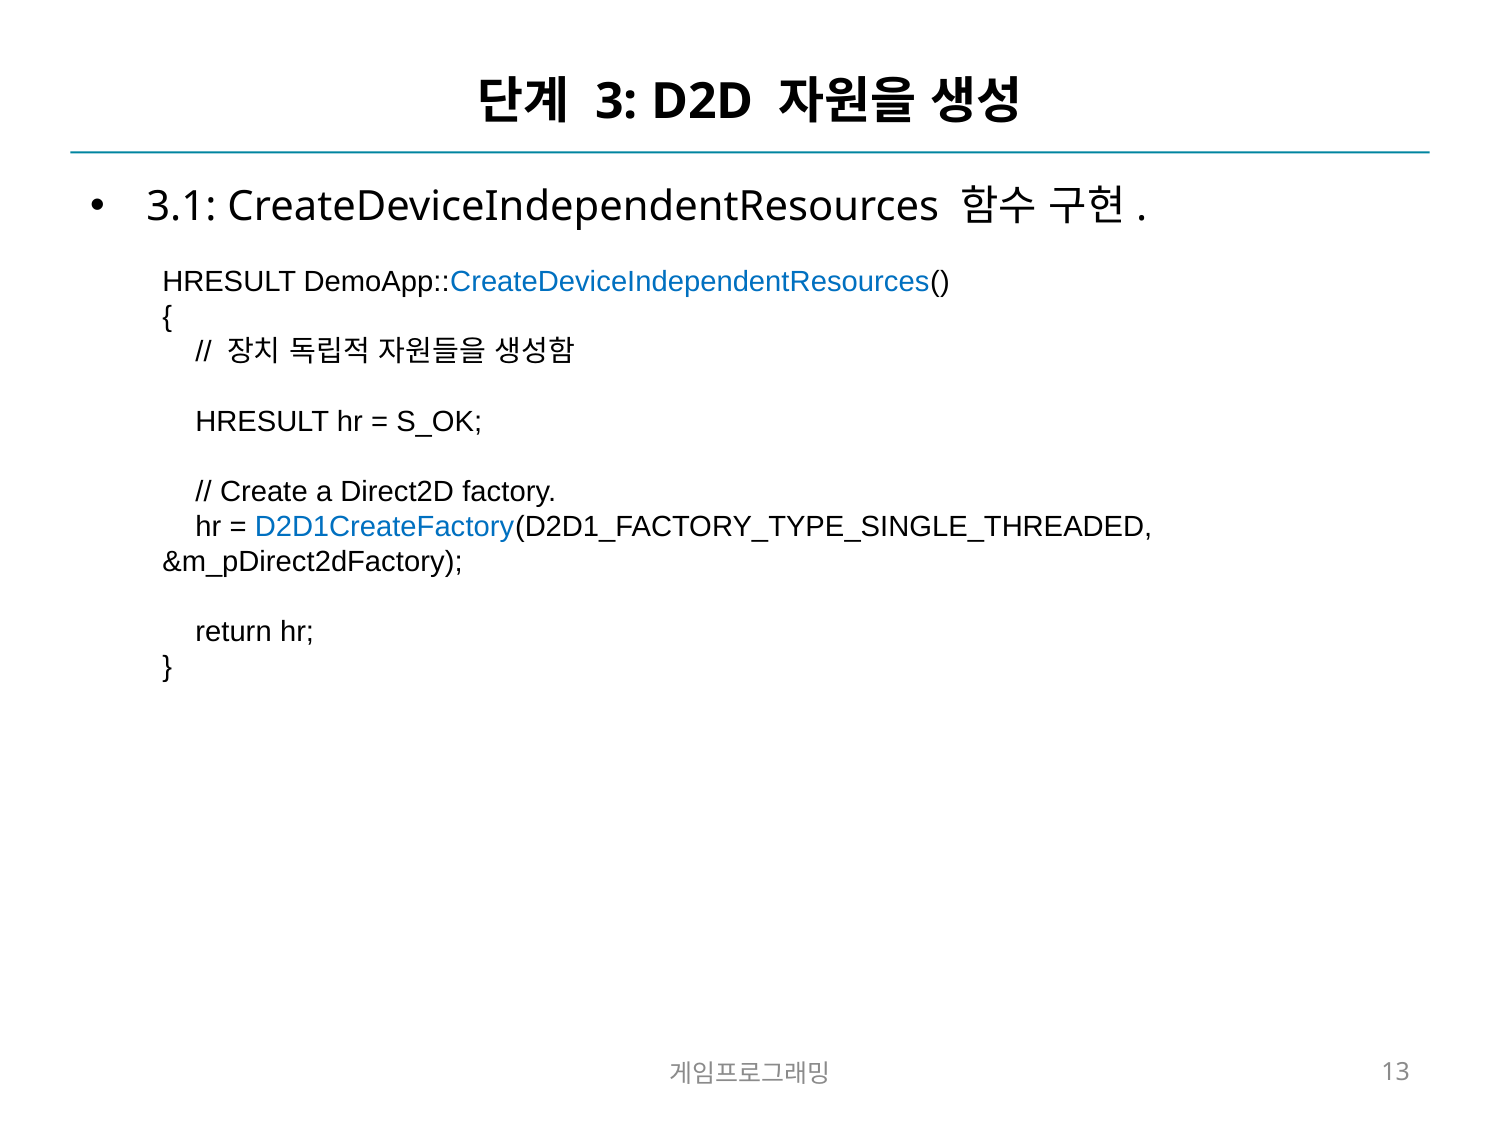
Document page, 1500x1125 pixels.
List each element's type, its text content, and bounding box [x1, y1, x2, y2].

footer 게임프로그래밍 [512, 1042, 988, 1103]
title 단계 3: D2D 자원을 생성 [74, 44, 1426, 153]
text_box HRESULT DemoApp::CreateDeviceIndependentResources() { // 장치 독립적 자원들을 생성함 HRESULT hr = S_OK; // Create a Direct2D factory. hr = D2D1CreateFactory(D2D1_FACTORY_TYPE_SINGLE_THREADED, &m_pDirect2dFactory); return hr; } [147, 255, 1442, 690]
list 3.1: CreateDeviceIndependentResources 함수 구현. [74, 171, 1426, 1032]
slide_number 13 [1074, 1042, 1425, 1103]
